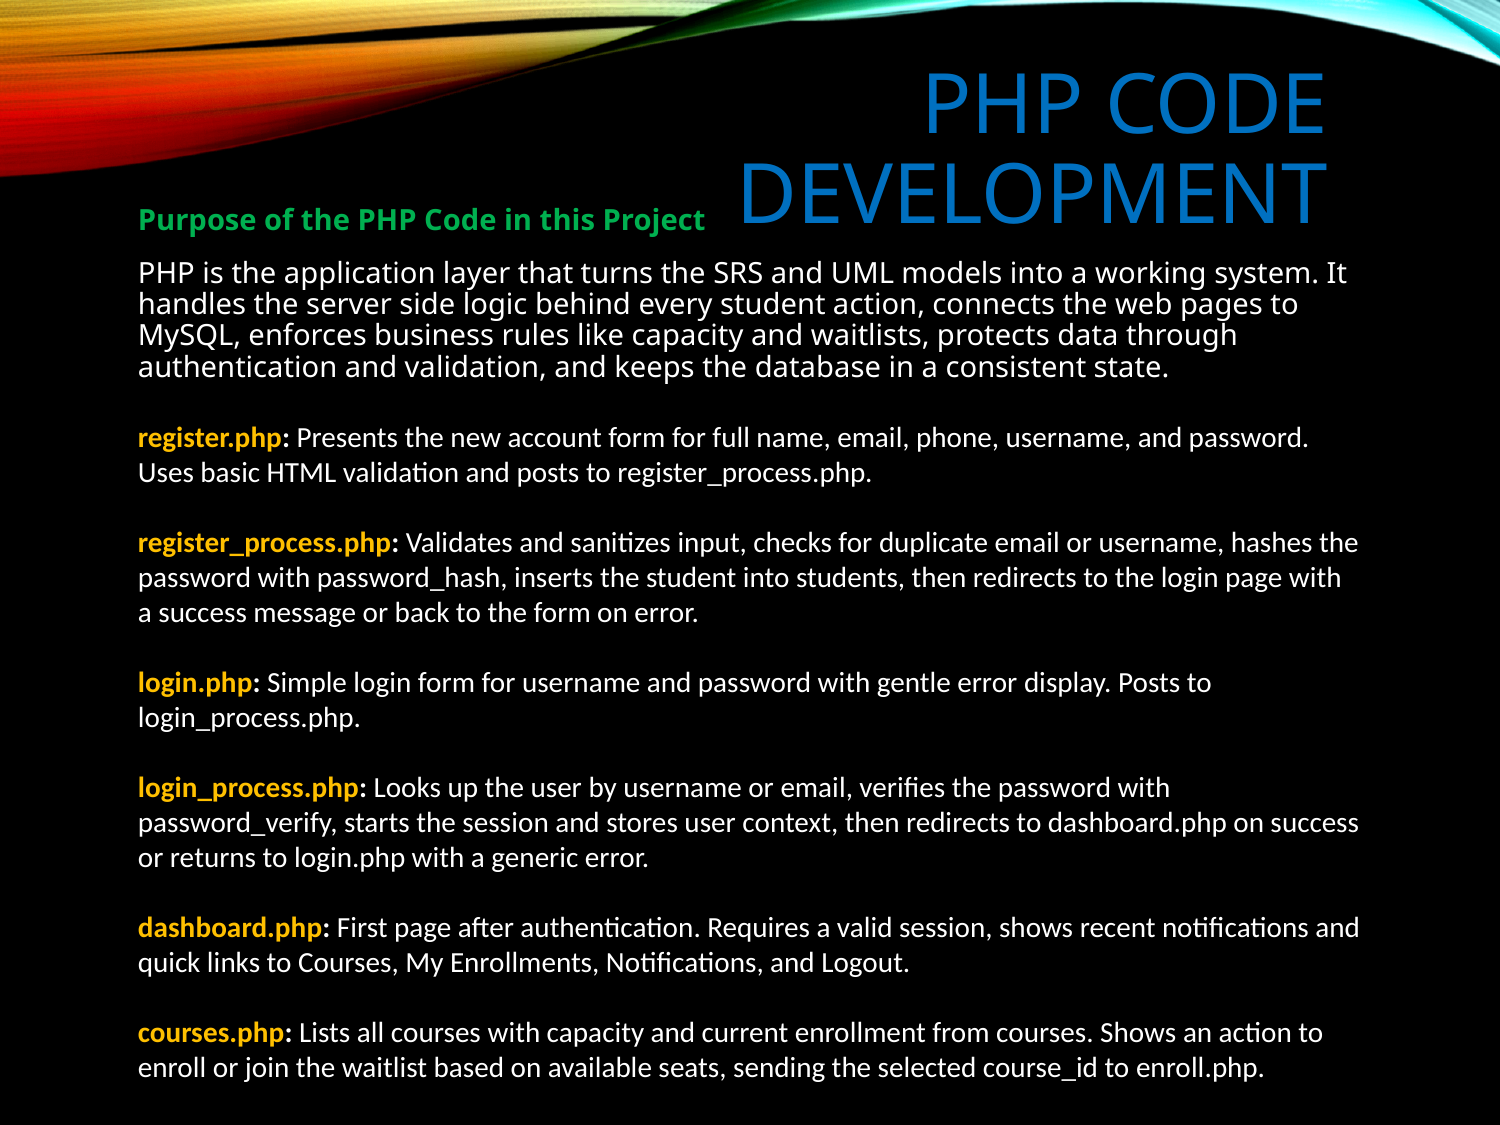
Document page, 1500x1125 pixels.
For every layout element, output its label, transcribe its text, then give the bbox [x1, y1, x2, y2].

title PHP Code Development [296, 45, 1344, 198]
picture [0, 0, 1500, 178]
list Purpose of the PHP Code in this Project PHP is the application layer that turns the SRS and UML models into a working system. It handles the server side logic behind every student action, connects the web pages to MySQL, enforces business rules like capacity and waitlists, protects data through authentication and validation, and keeps the database in a consistent state. register.php: Presents the new account form for full name, email, phone, username, and password. Uses basic HTML validation and posts to register_process.php. register_process.php: Validates and sanitizes input, checks for duplicate email or username, hashes the password with password_hash, inserts the student into students, then redirects to the login page with a success message or back to the form on error. login.php: Simple login form for username and password with gentle error display. Posts to login_process.php. login_process.php: Looks up the user by username or email, verifies the password with password_verify, starts the session and stores user context, then redirects to dashboard.php on success or returns to login.php with a generic error. dashboard.php: First page after authentication. Requires a valid session, shows recent notifications and quick links to Courses, My Enrollments, Notifications, and Logout. courses.php: Lists all courses with capacity and current enrollment from courses. Shows an action to enroll or join the waitlist based on available seats, sending the selected course_id to enroll.php. [122, 198, 1378, 1091]
